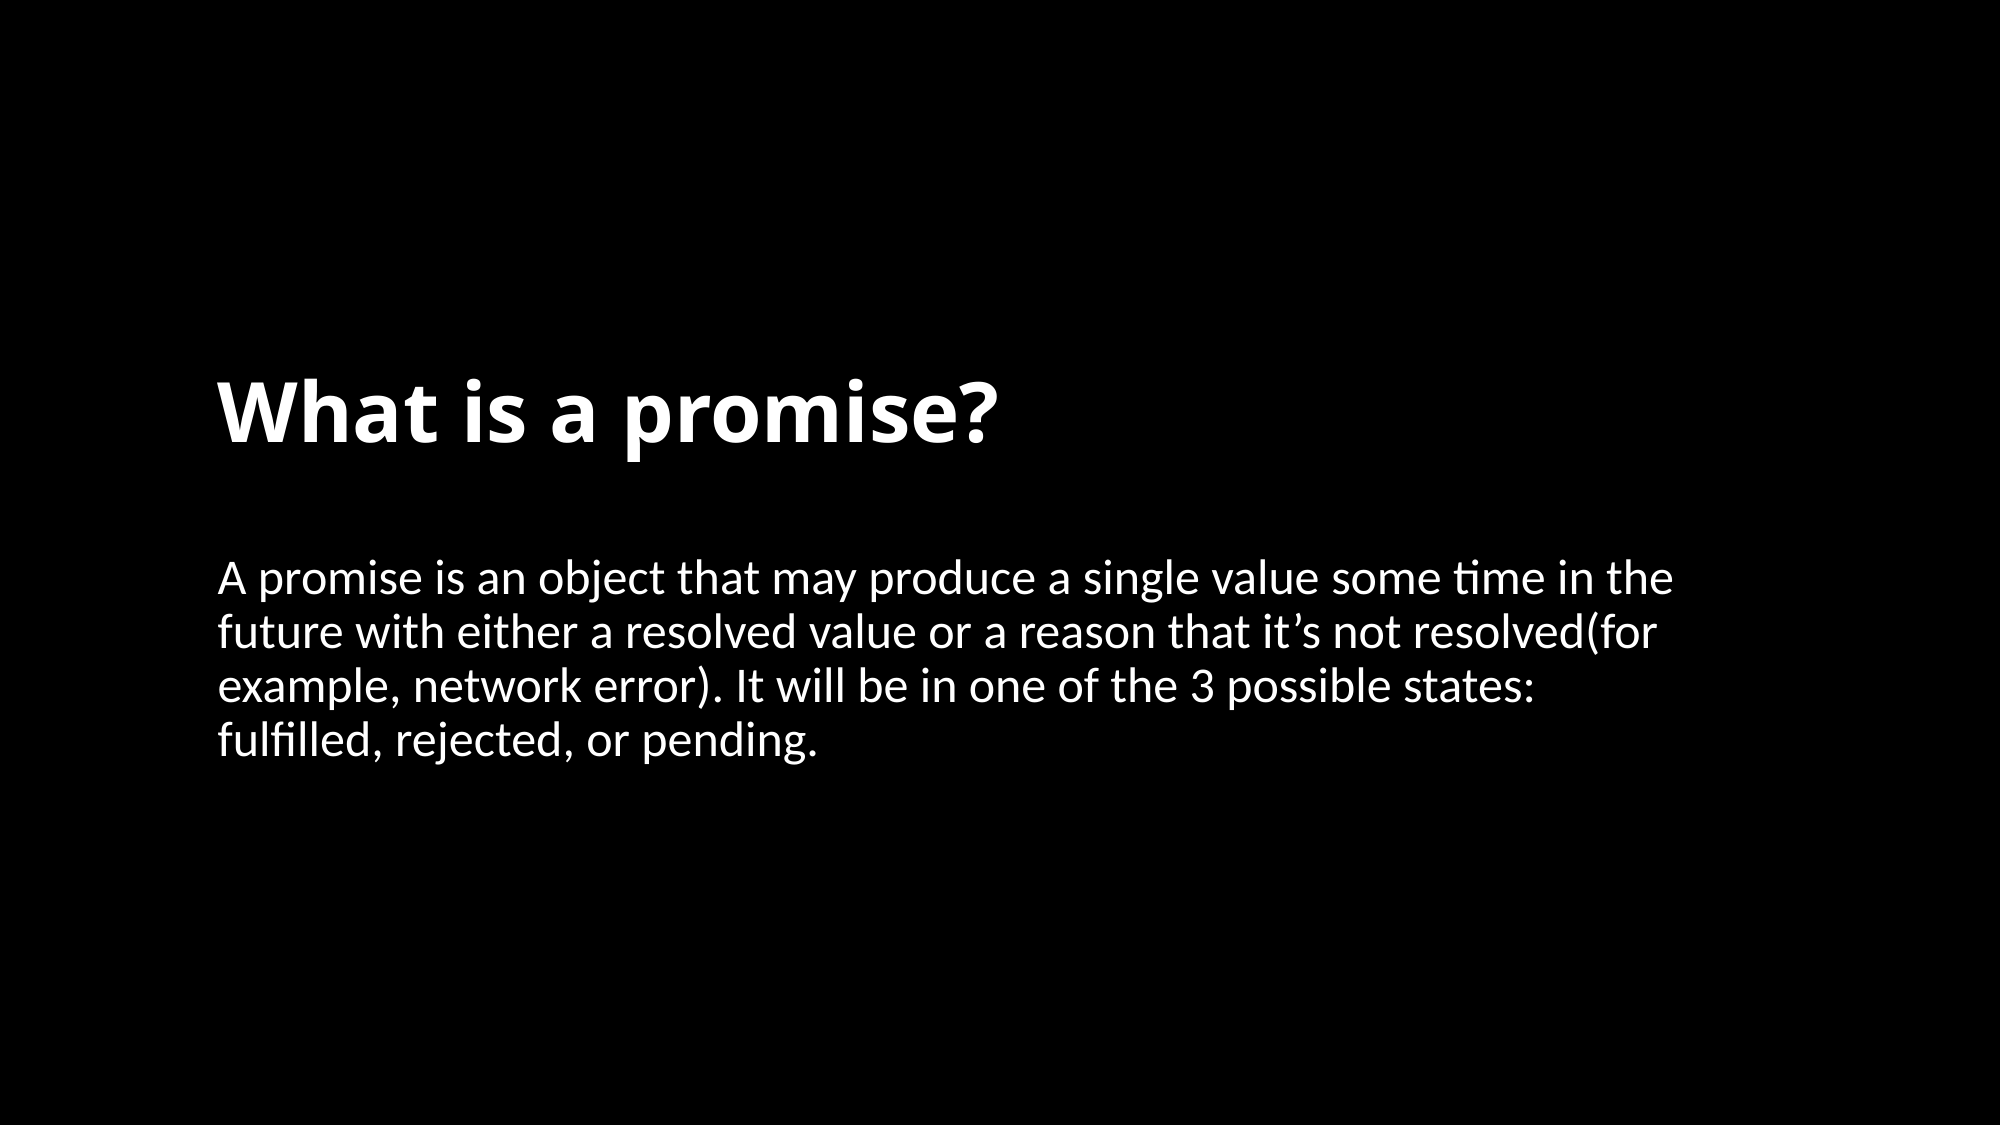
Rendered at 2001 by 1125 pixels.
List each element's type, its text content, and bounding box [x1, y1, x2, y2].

title What is a promise? [202, 270, 1703, 468]
subtitle A promise is an object that may produce a single value some time in the future with either a resolved value or a reason that it’s not resolved(for example, network error). It will be in one of the 3 possible states: fulfilled, rejected, or pending. [202, 543, 1703, 891]
